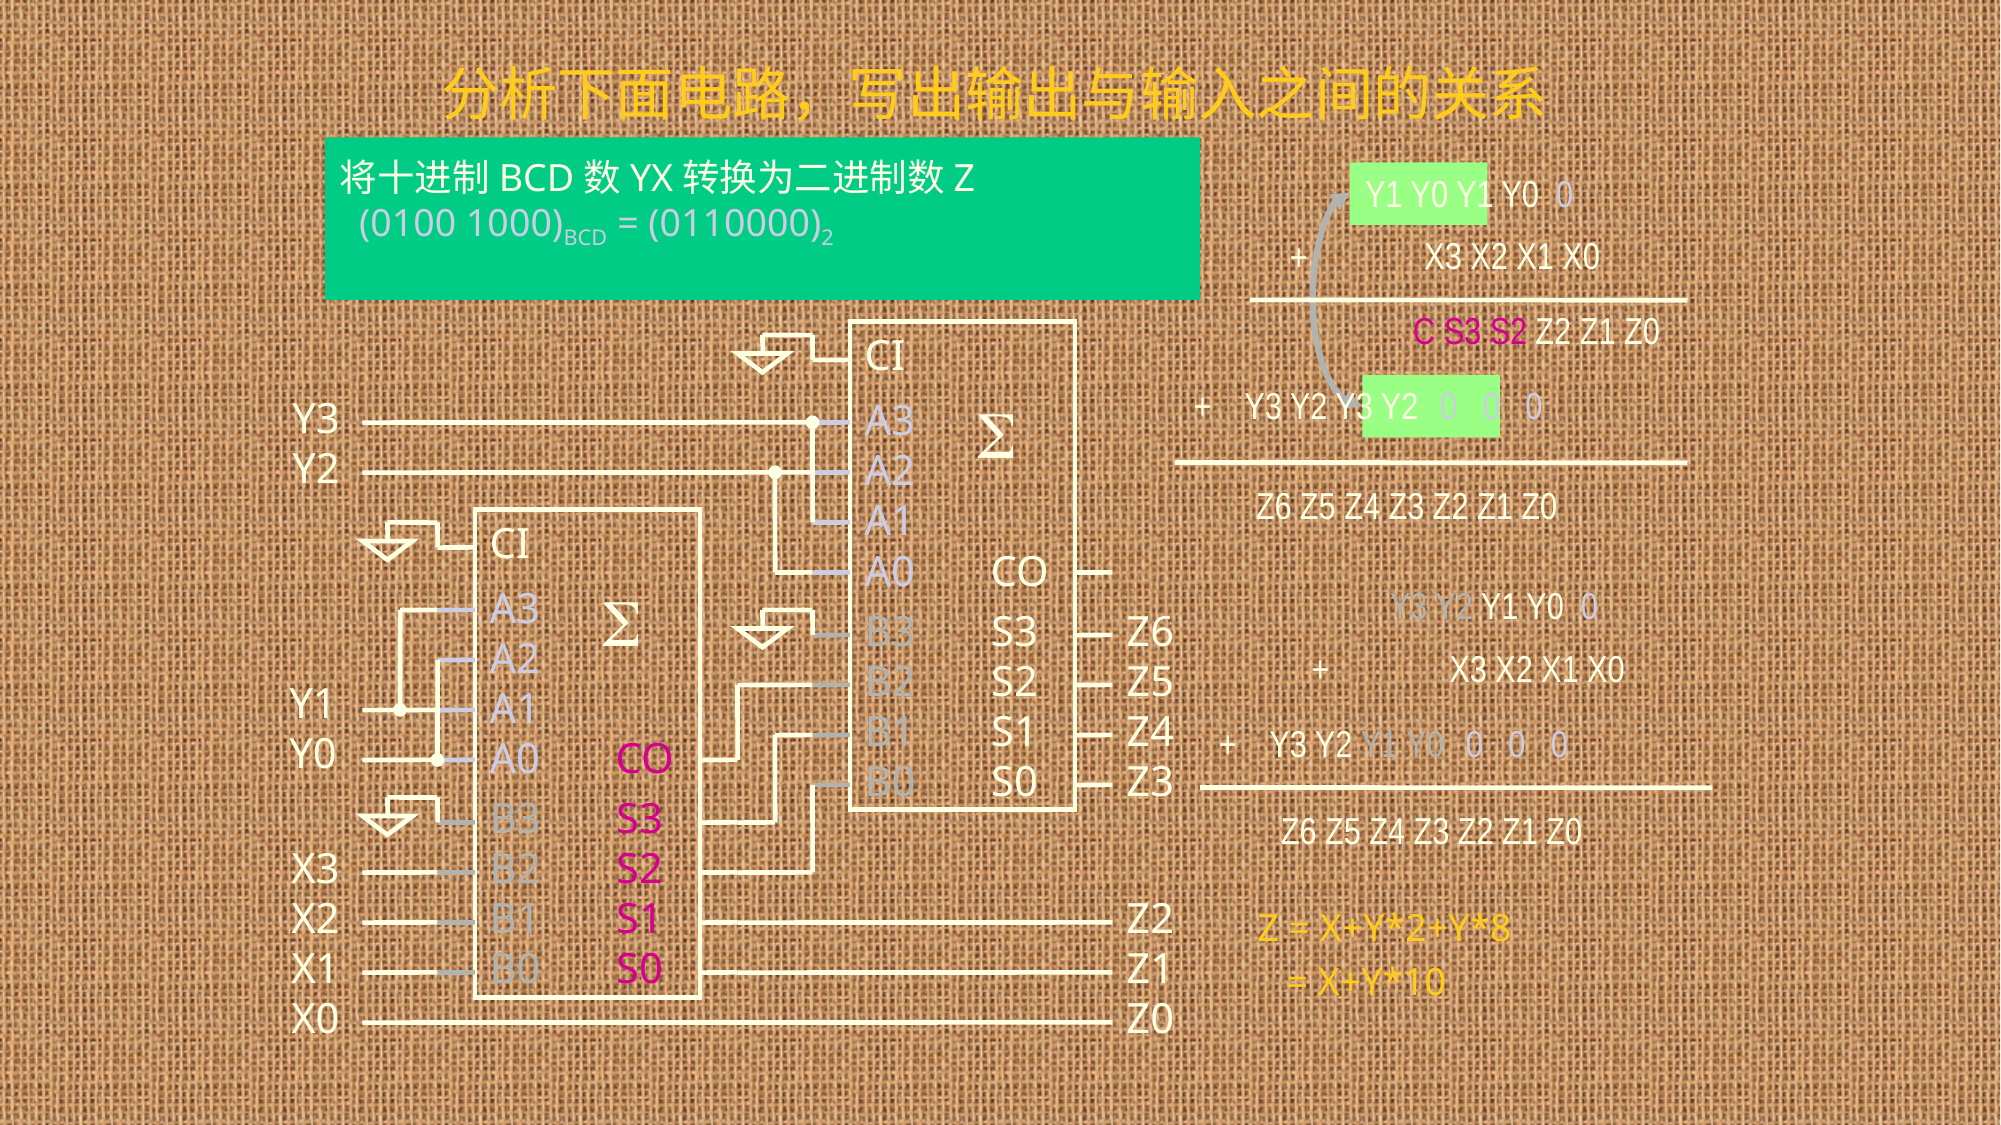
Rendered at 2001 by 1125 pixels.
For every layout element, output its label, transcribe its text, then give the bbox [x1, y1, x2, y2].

text_box 将十进制BCD数YX转换为二进制数Z (0100 1000)BCD = (0110000)2 [324, 137, 1200, 300]
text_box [1349, 361, 1500, 374]
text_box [1249, 299, 1688, 361]
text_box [1349, 162, 1500, 224]
text_box Y1 Y0 Y1 Y0 0 [1500, 162, 1588, 223]
text_box 已知：输出为二进制数， X3~0 和 Y3~0 为十进制数的BCD码 [312, 140, 324, 261]
text_box 分析下面电路，写出输出与输入之间的关系 [426, 50, 1577, 135]
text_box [1349, 286, 1500, 299]
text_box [1199, 574, 1713, 861]
picture [0, 0, 2001, 1125]
slide_number [1456, 1035, 1900, 1088]
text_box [274, 321, 1189, 1052]
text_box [1178, 374, 1559, 436]
text_box Z = X+Y*2+Y*8 = X+Y*10 [1242, 887, 1527, 1011]
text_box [1274, 224, 1616, 286]
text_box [1174, 462, 1688, 536]
